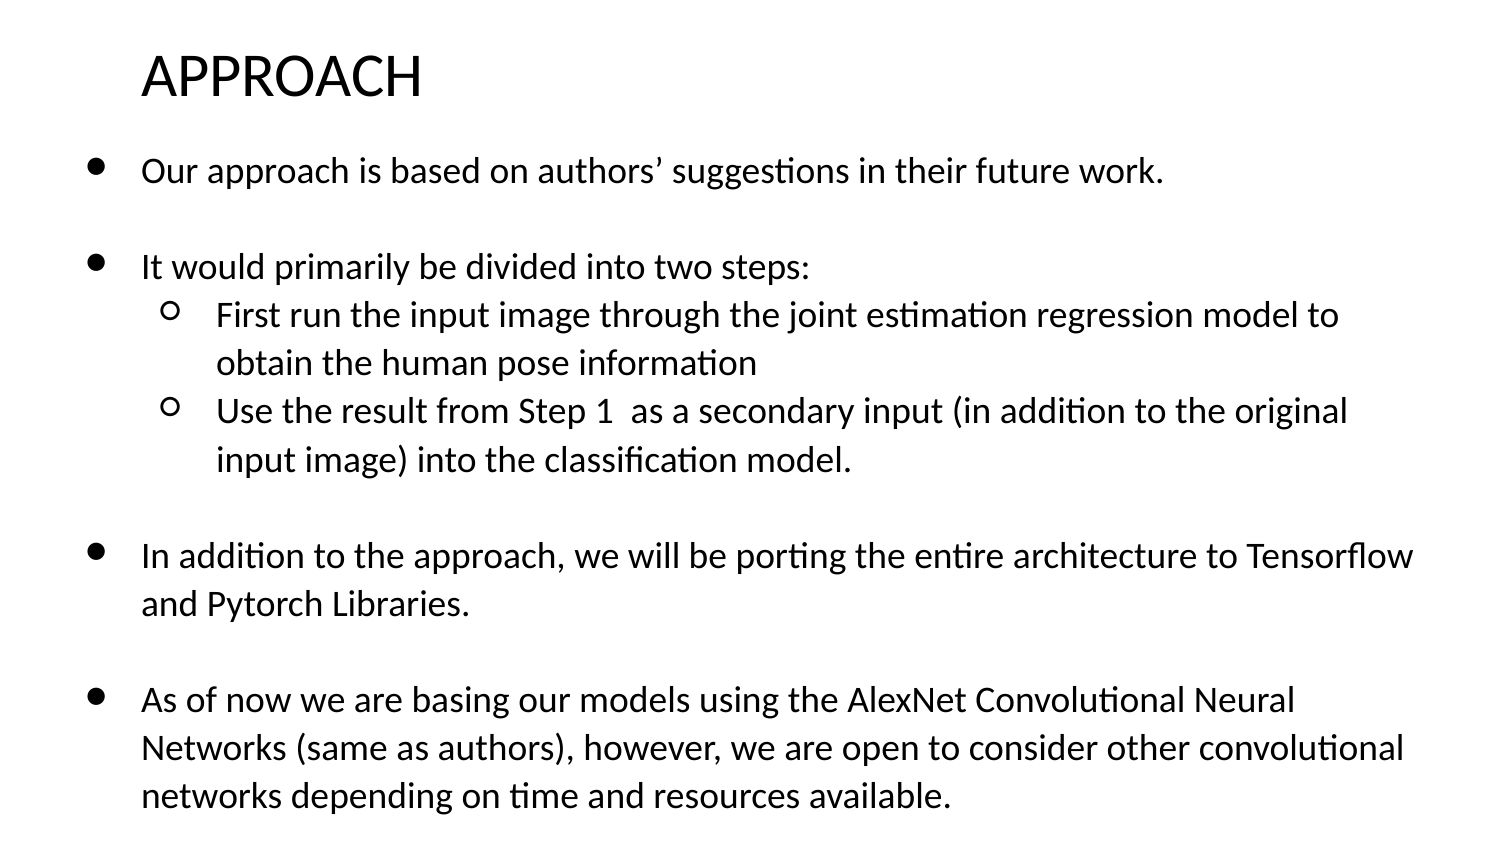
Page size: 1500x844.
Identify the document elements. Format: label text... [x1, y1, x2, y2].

list Our approach is based on authors’ suggestions in their future work. It would primarily be divided into two steps: First run the input image through the joint estimation regression model to obtain the human pose information Use the result from Step 1 as a secondary input (in addition to the original input image) into the classification model. In addition to the approach, we will be porting the entire architecture to Tensorflow and Pytorch Libraries. As of now we are basing our models using the AlexNet Convolutional Neural Networks (same as authors), however, we are open to consider other convolutional networks depending on time and resources available. [51, 127, 1449, 689]
title APPROACH [51, 14, 1449, 108]
